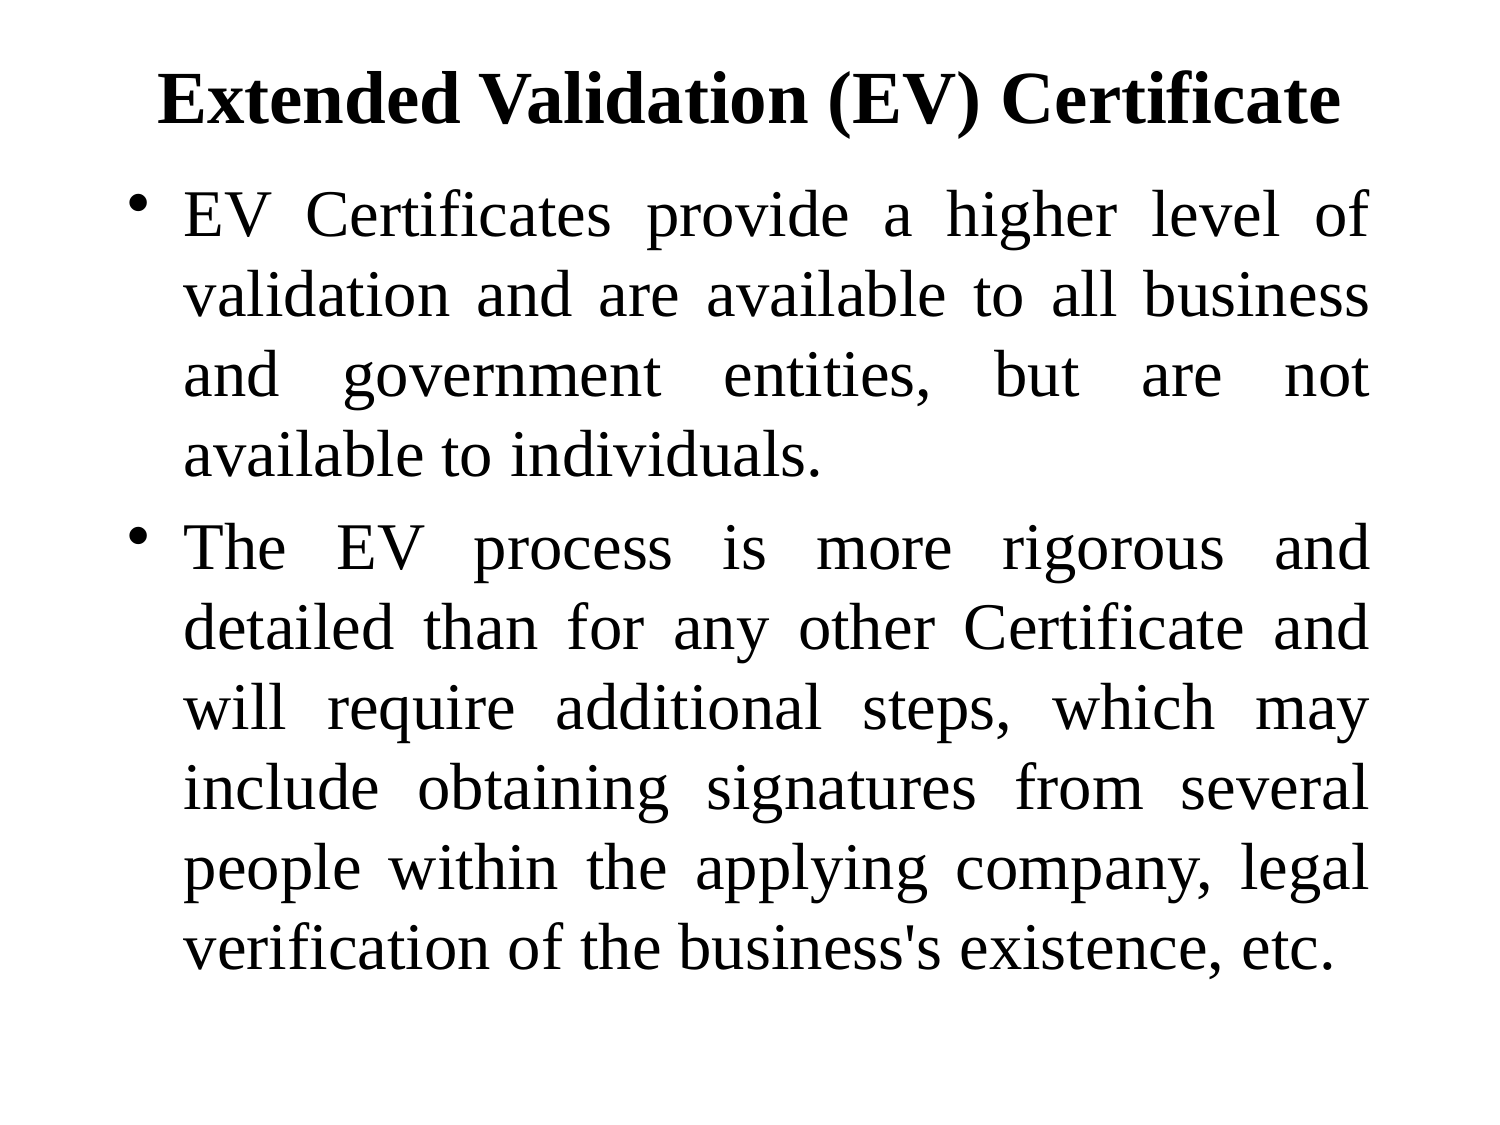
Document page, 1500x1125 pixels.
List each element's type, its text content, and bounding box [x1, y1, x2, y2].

title Extended Validation (EV) Certificate [112, 0, 1388, 162]
list EV Certificates provide a higher level of validation and are available to all business and government entities, but are not available to individuals. The EV process is more rigorous and detailed than for any other Certificate and will require additional steps, which may include obtaining signatures from several people within the applying company, legal verification of the business's existence, etc. [112, 162, 1388, 1001]
